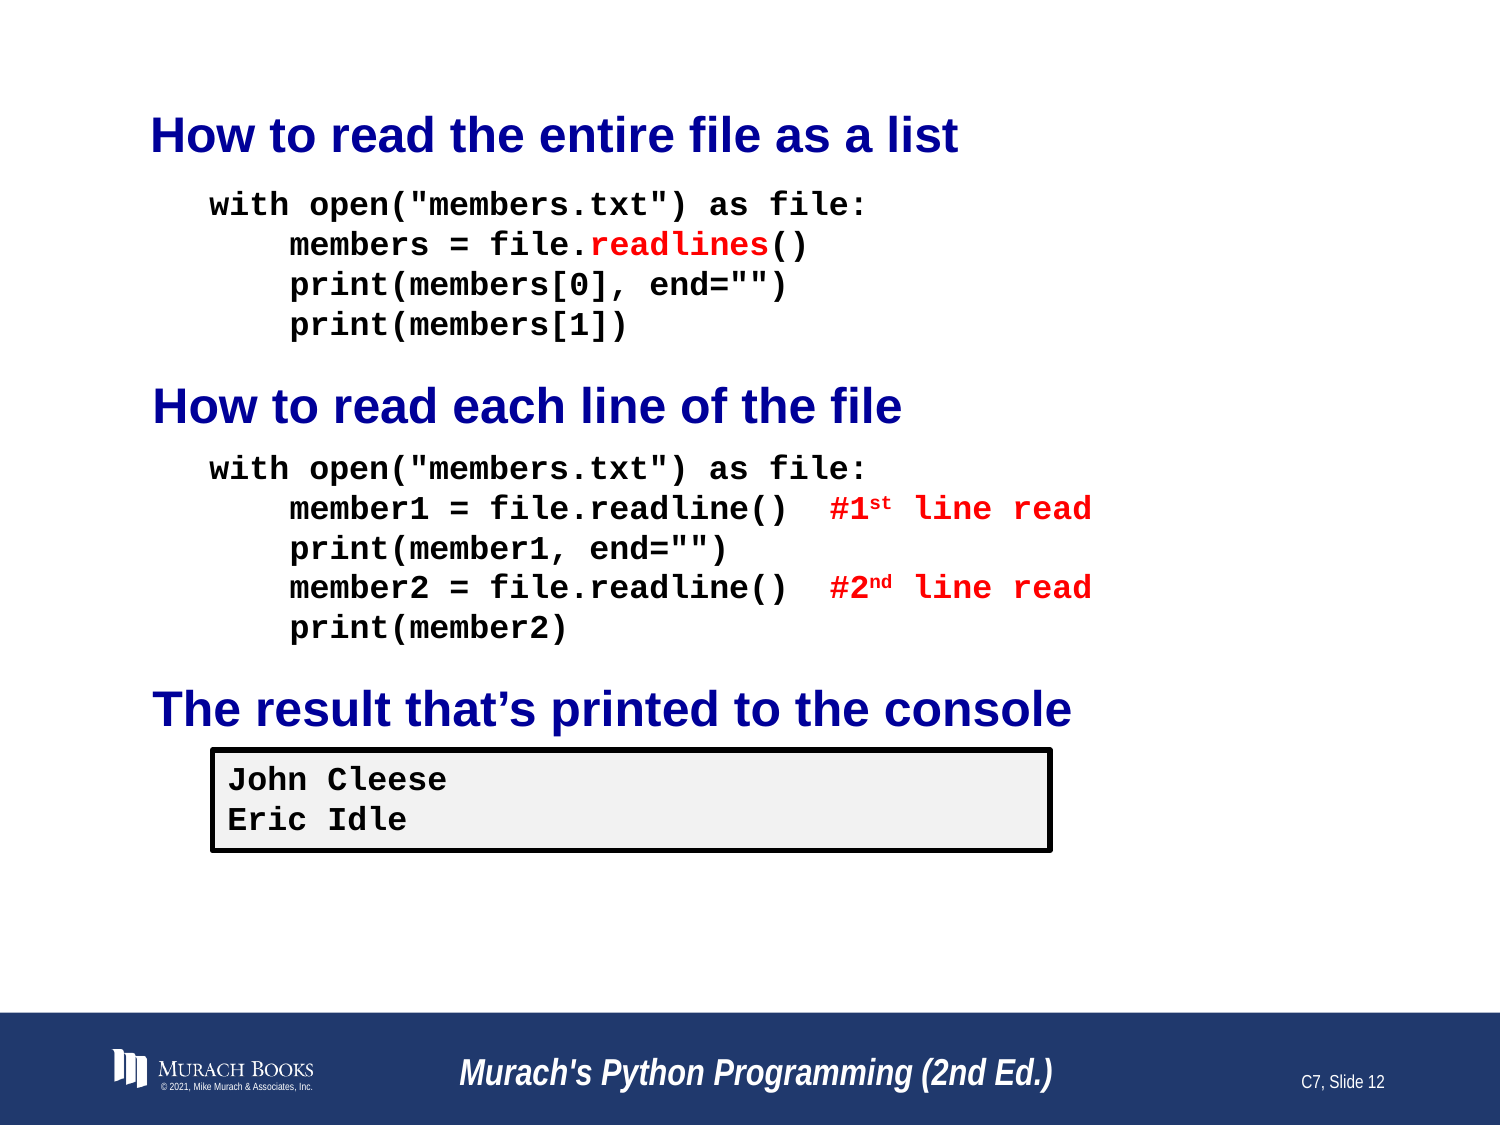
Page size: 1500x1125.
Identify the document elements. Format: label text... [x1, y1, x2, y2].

title How to read the entire file as a list [150, 102, 1350, 164]
footer © 2021, Mike Murach & Associates, Inc. [12, 1025, 463, 1100]
list with open("members.txt") as file: members = file.readlines() print(members[0], end="") print(members[1]) How to read each line of the file with open("members.txt") as file: member1 = file.readline() #1st line read print(member1, end="") member2 = file.readline() #2nd line read print(member2) The result that’s printed to the console [137, 174, 1350, 750]
slide_number C7, Slide 12 [1087, 1025, 1400, 1100]
list John Cleese Eric Idle [210, 747, 1053, 853]
slide_number Murach's Python Programming (2nd Ed.) [463, 1025, 1075, 1100]
